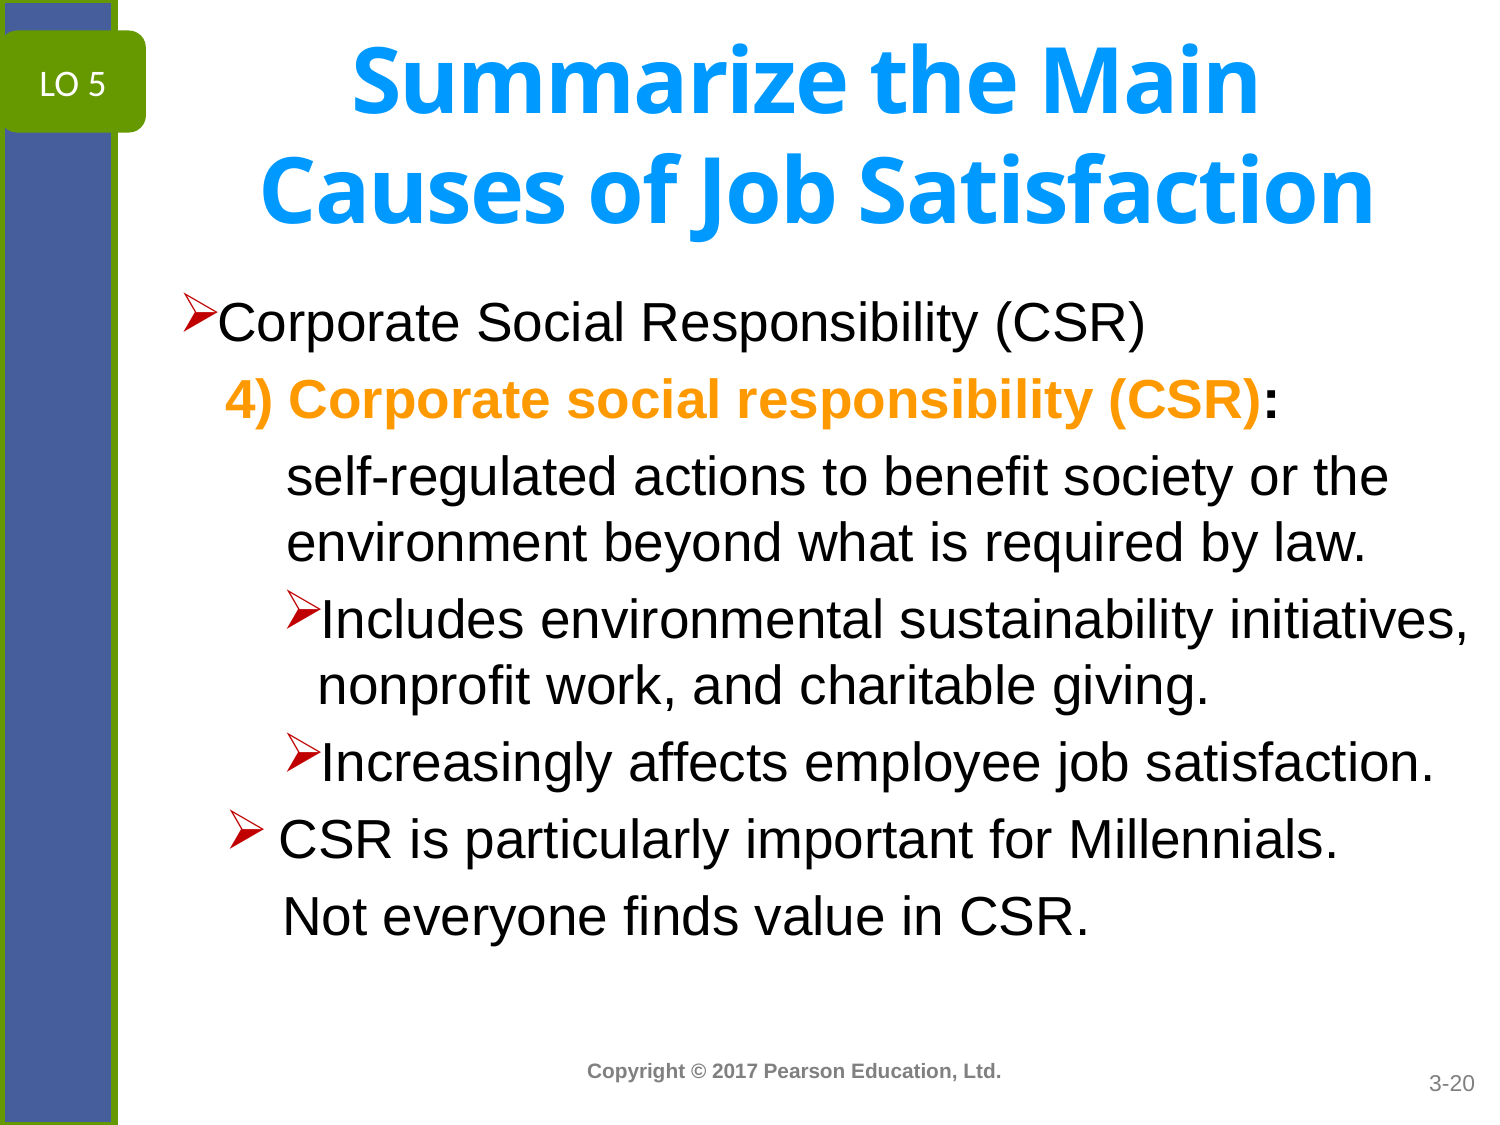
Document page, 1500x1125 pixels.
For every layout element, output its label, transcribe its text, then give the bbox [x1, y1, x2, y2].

slide_number 3-20 [1405, 1048, 1499, 1117]
text_box LO 5 [0, 28, 149, 135]
list Corporate Social Responsibility (CSR) 4) Corporate social responsibility (CSR): self-regulated actions to benefit society or the environment beyond what is required by law. Includes environmental sustainability initiatives, nonprofit work, and charitable giving. Increasingly affects employee job satisfaction. CSR is particularly important for Millennials. Not everyone finds value in CSR. [145, 279, 1498, 1050]
title Summarize the Main Causes of Job Satisfaction [145, 27, 1469, 236]
